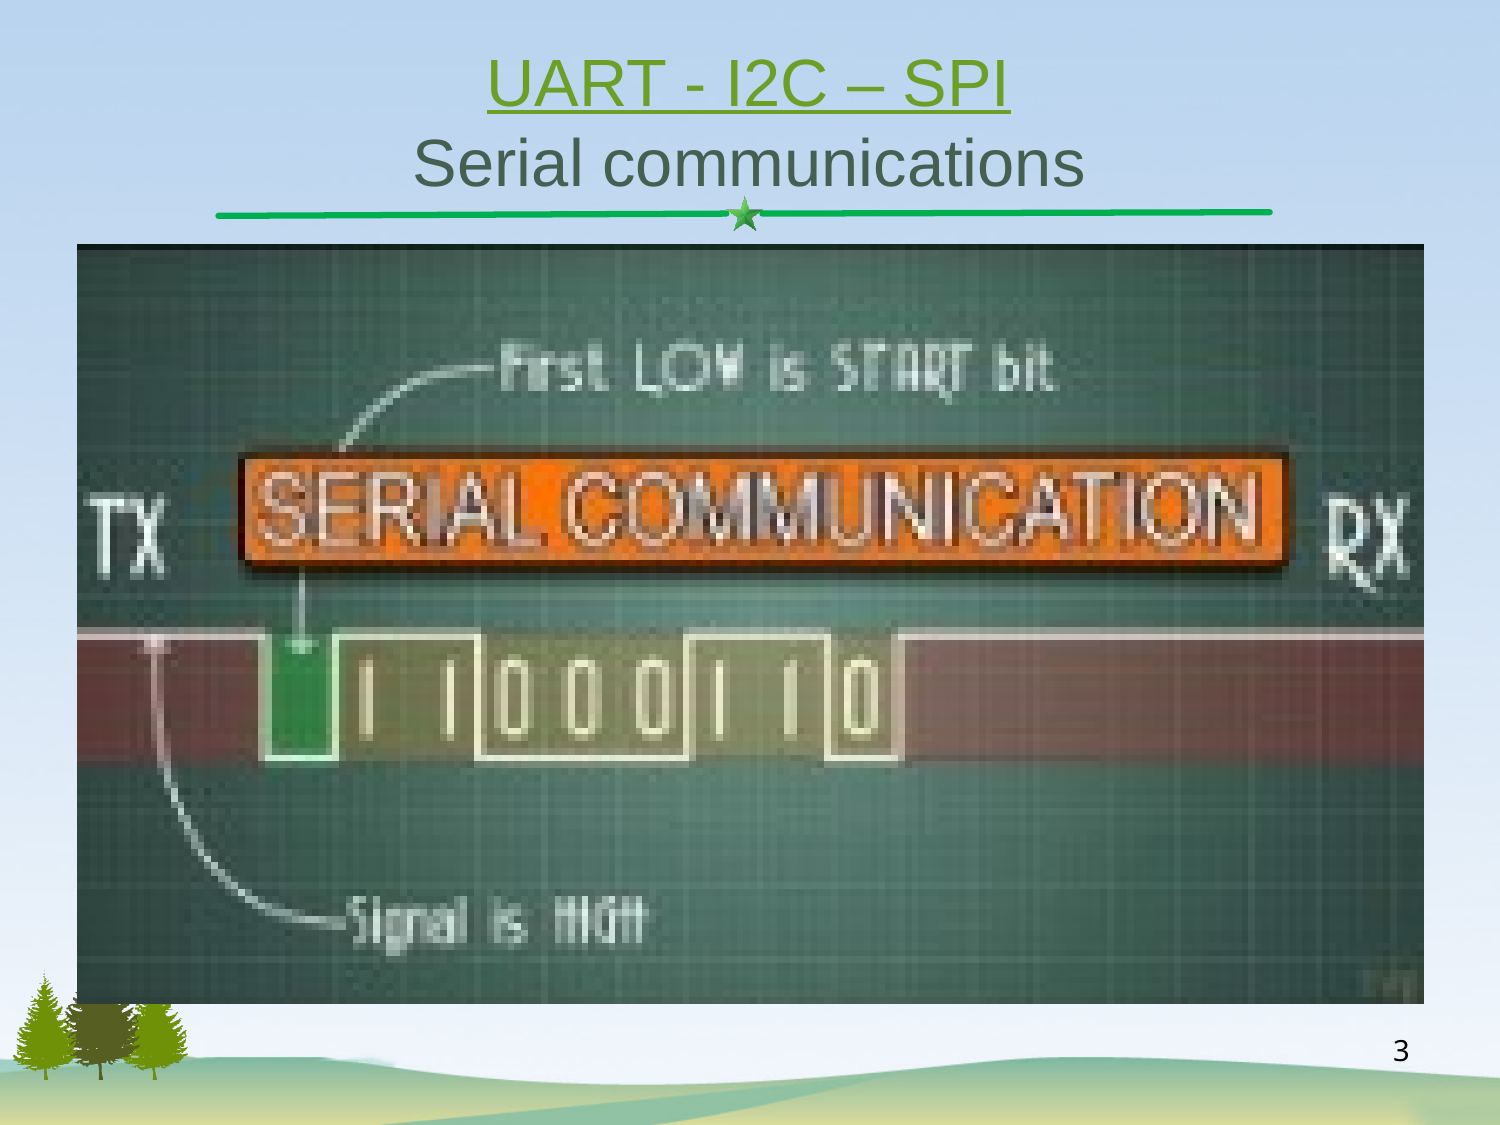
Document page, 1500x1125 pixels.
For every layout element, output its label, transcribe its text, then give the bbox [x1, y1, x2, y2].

slide_number 3 [1074, 1024, 1425, 1103]
title UART - I2C – SPI Serial communications [75, 30, 1425, 209]
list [76, 243, 1424, 1005]
picture [0, 0, 1500, 1125]
